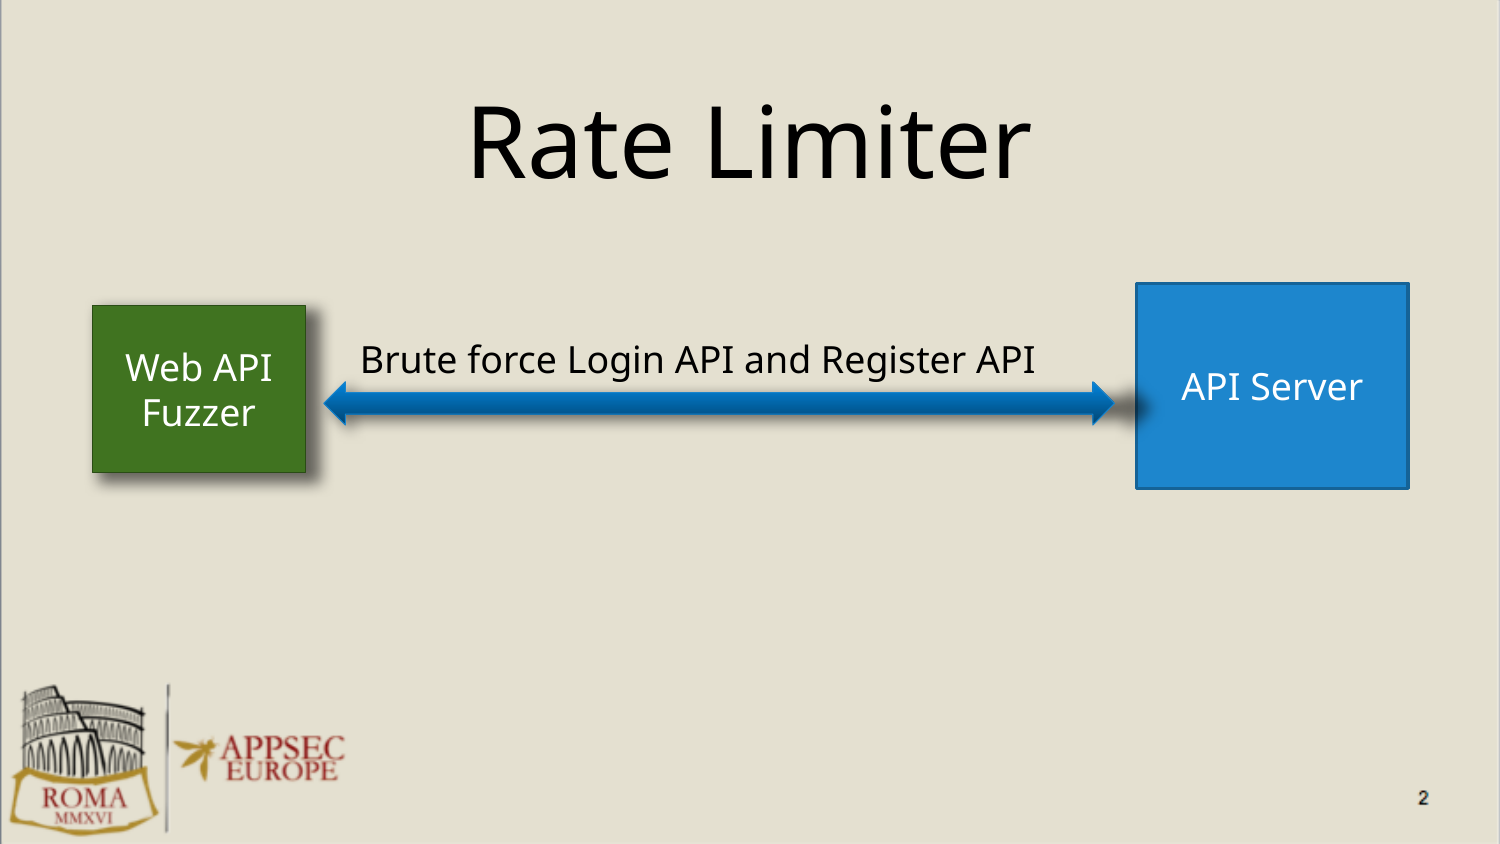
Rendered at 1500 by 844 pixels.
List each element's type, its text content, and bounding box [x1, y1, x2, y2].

text_box Brute force Login API and Register API [345, 328, 1061, 389]
text_box API Server [1135, 282, 1410, 490]
text_box [323, 381, 1115, 426]
text_box Web API Fuzzer [92, 305, 306, 473]
picture [0, 0, 1500, 844]
title Rate Limiter [112, 50, 1388, 227]
